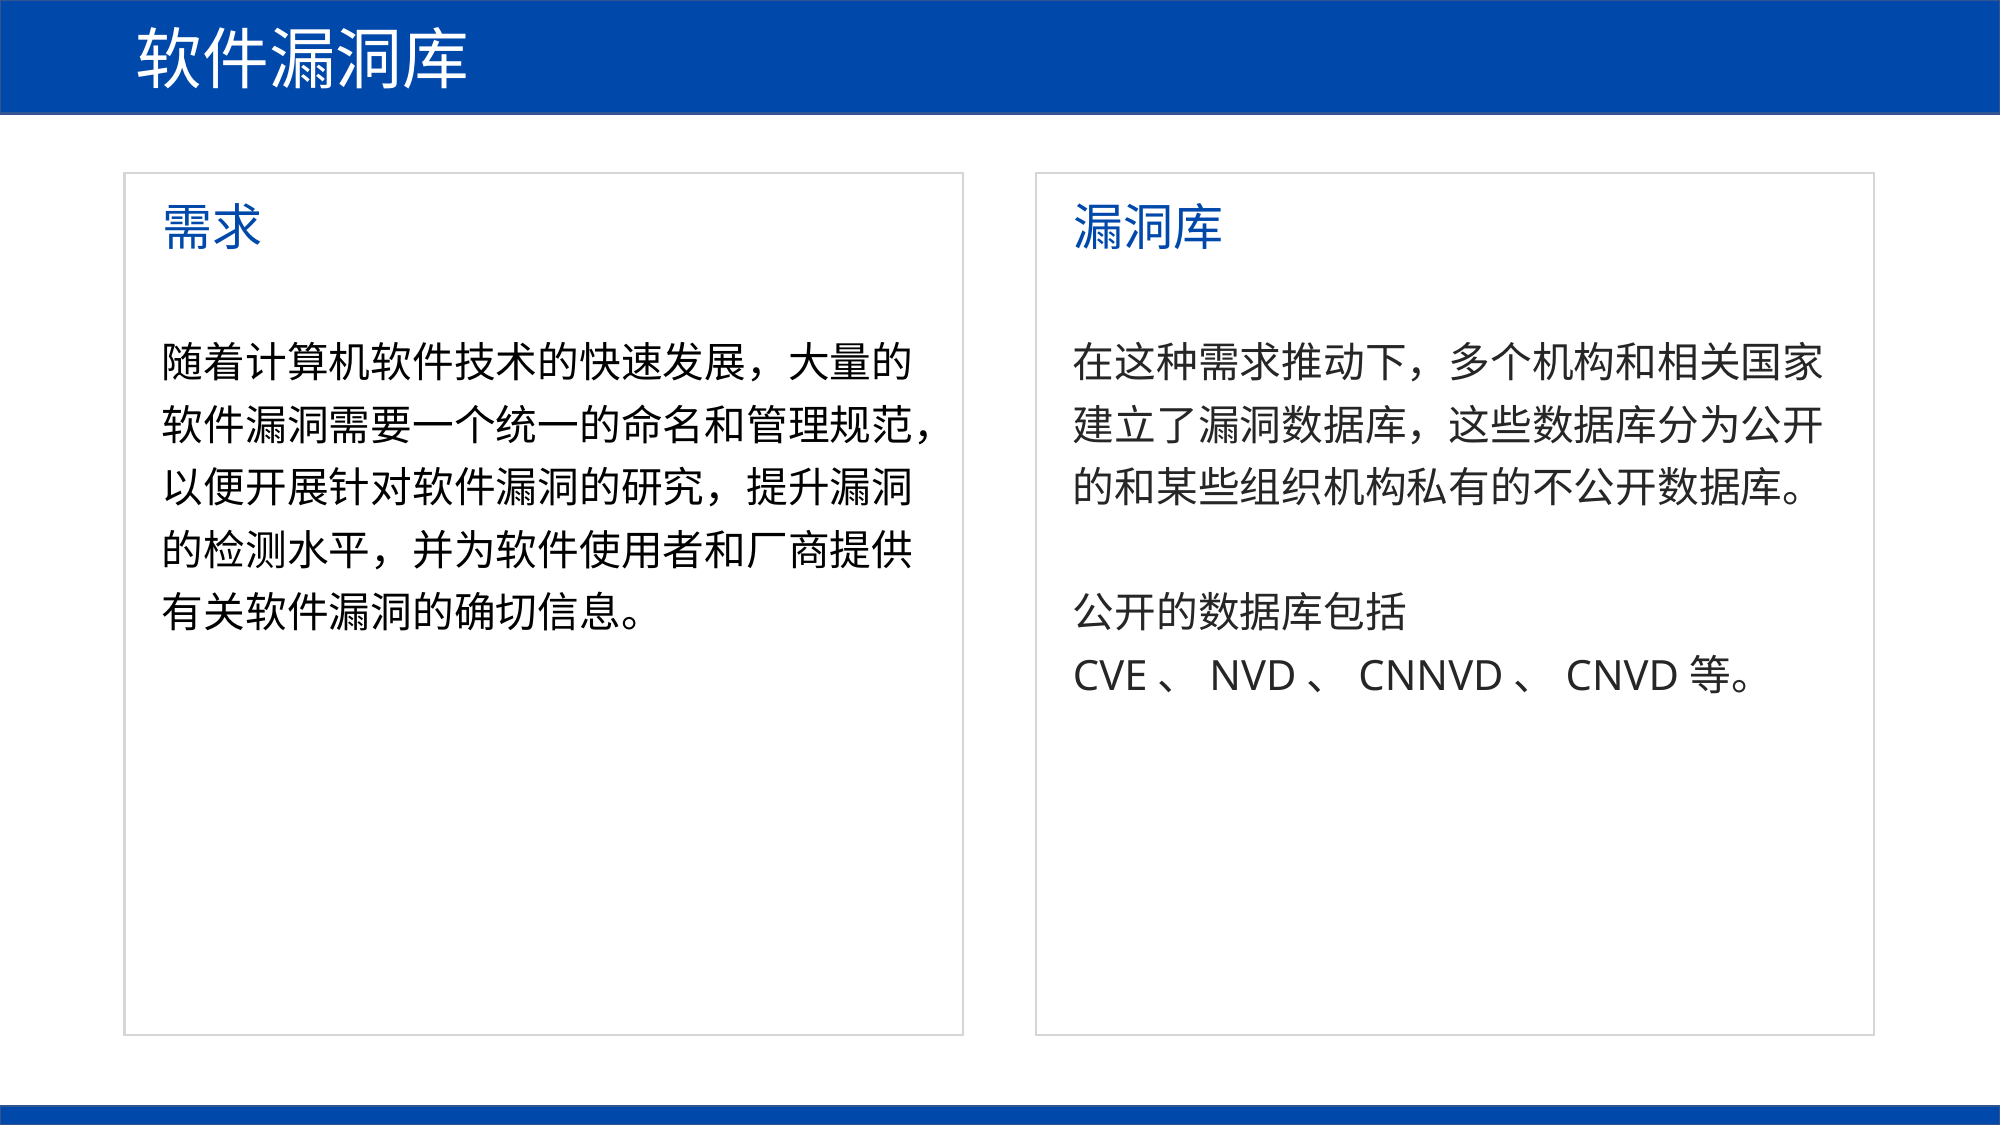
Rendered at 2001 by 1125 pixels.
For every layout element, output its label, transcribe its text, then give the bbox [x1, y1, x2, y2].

text_box [1035, 172, 1875, 1036]
text_box 随着计算机软件技术的快速发展，大量的软件漏洞需要一个统一的命名和管理规范，以便开展针对软件漏洞的研究，提升漏洞的检测水平，并为软件使用者和厂商提供有关软件漏洞的确切信息。 [147, 316, 939, 644]
text_box 软件漏洞库 [0, 0, 2000, 115]
text_box 漏洞库 [1059, 188, 1239, 264]
text_box 在这种需求推动下，多个机构和相关国家建立了漏洞数据库，这些数据库分为公开的和某些组织机构私有的不公开数据库。 公开的数据库包括 CVE、NVD、CNNVD、CNVD等。 [1058, 316, 1850, 707]
text_box 需求 [147, 188, 278, 264]
text_box [0, 1105, 2000, 1125]
text_box [123, 172, 964, 1036]
